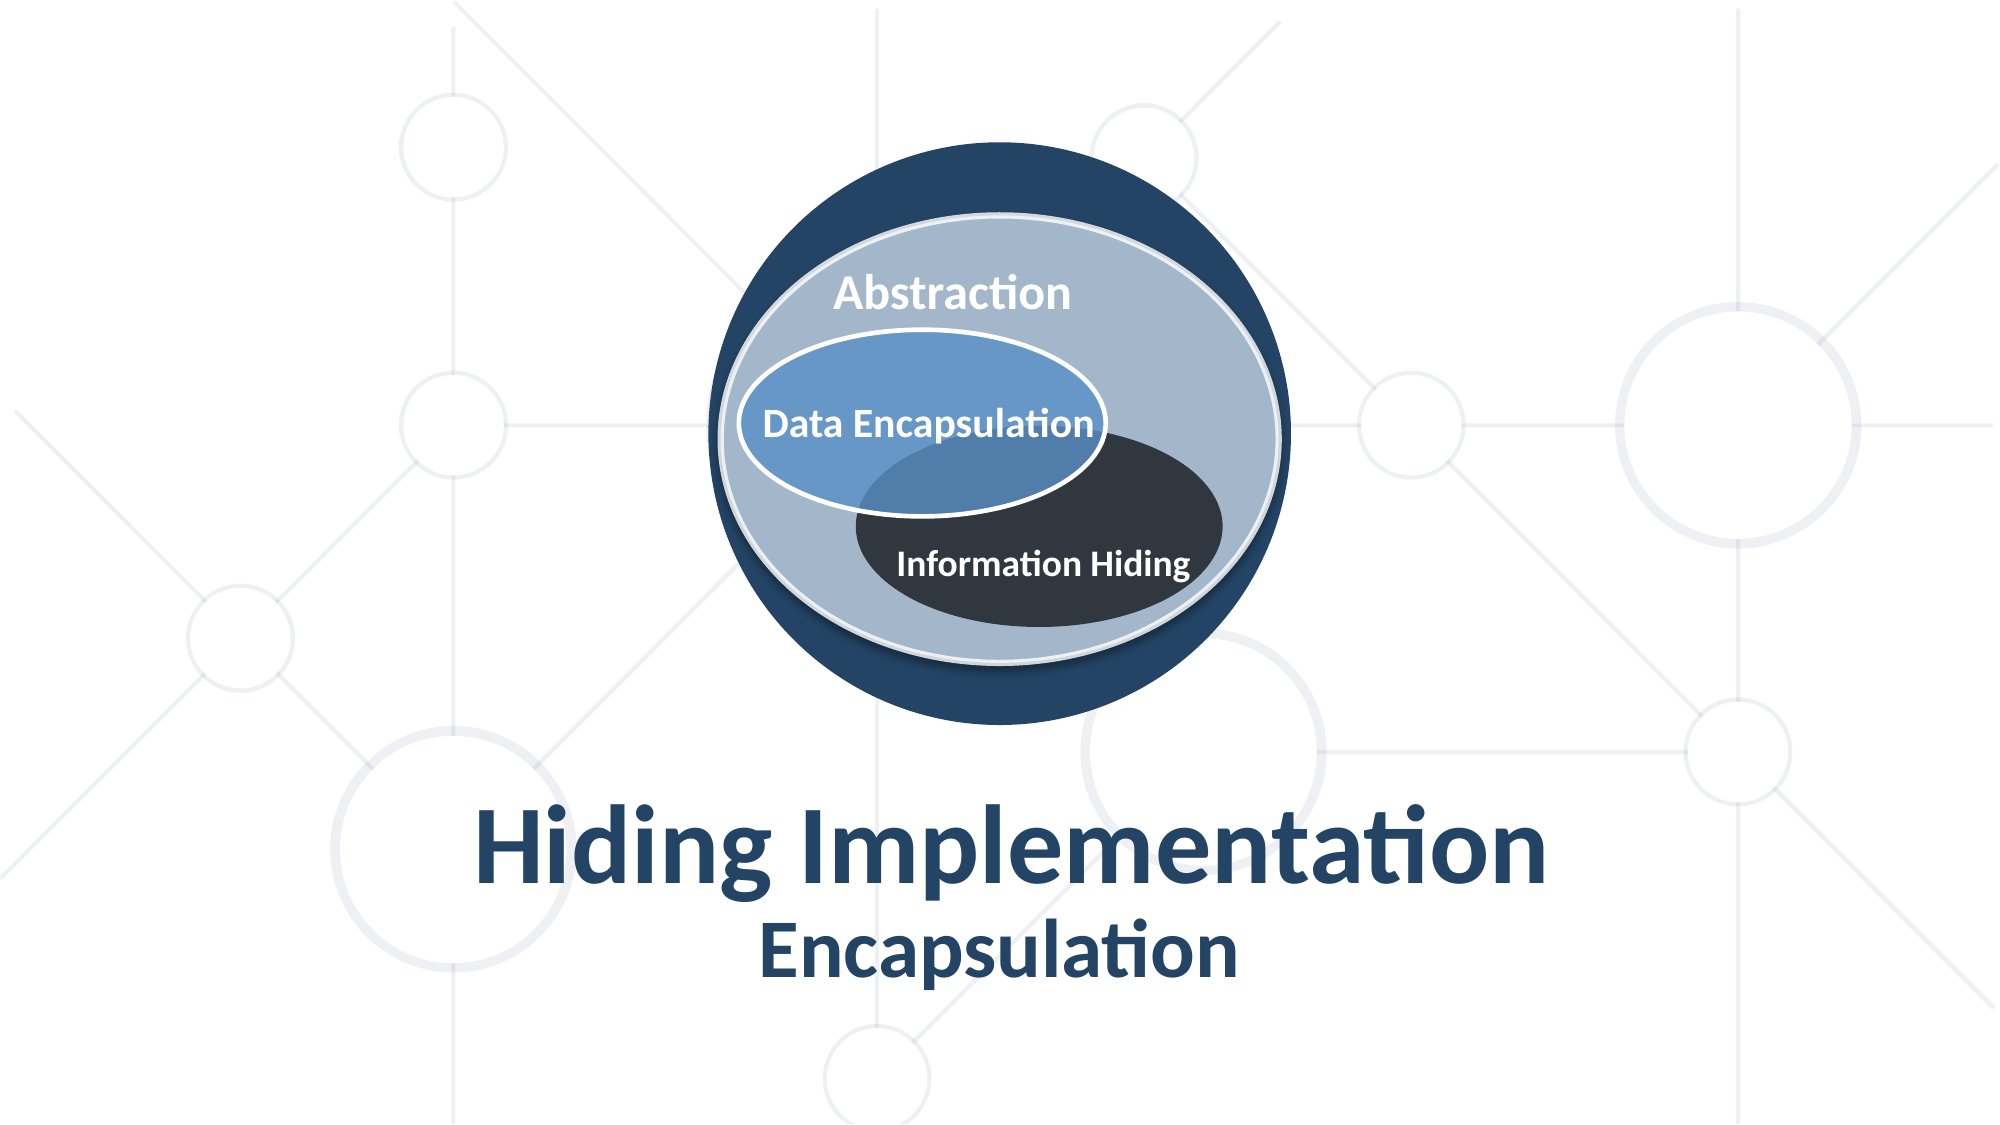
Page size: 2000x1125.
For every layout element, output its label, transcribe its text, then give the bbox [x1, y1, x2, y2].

list Encapsulation [100, 900, 1899, 983]
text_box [720, 215, 1339, 664]
list Hiding Implementation [100, 771, 1899, 898]
